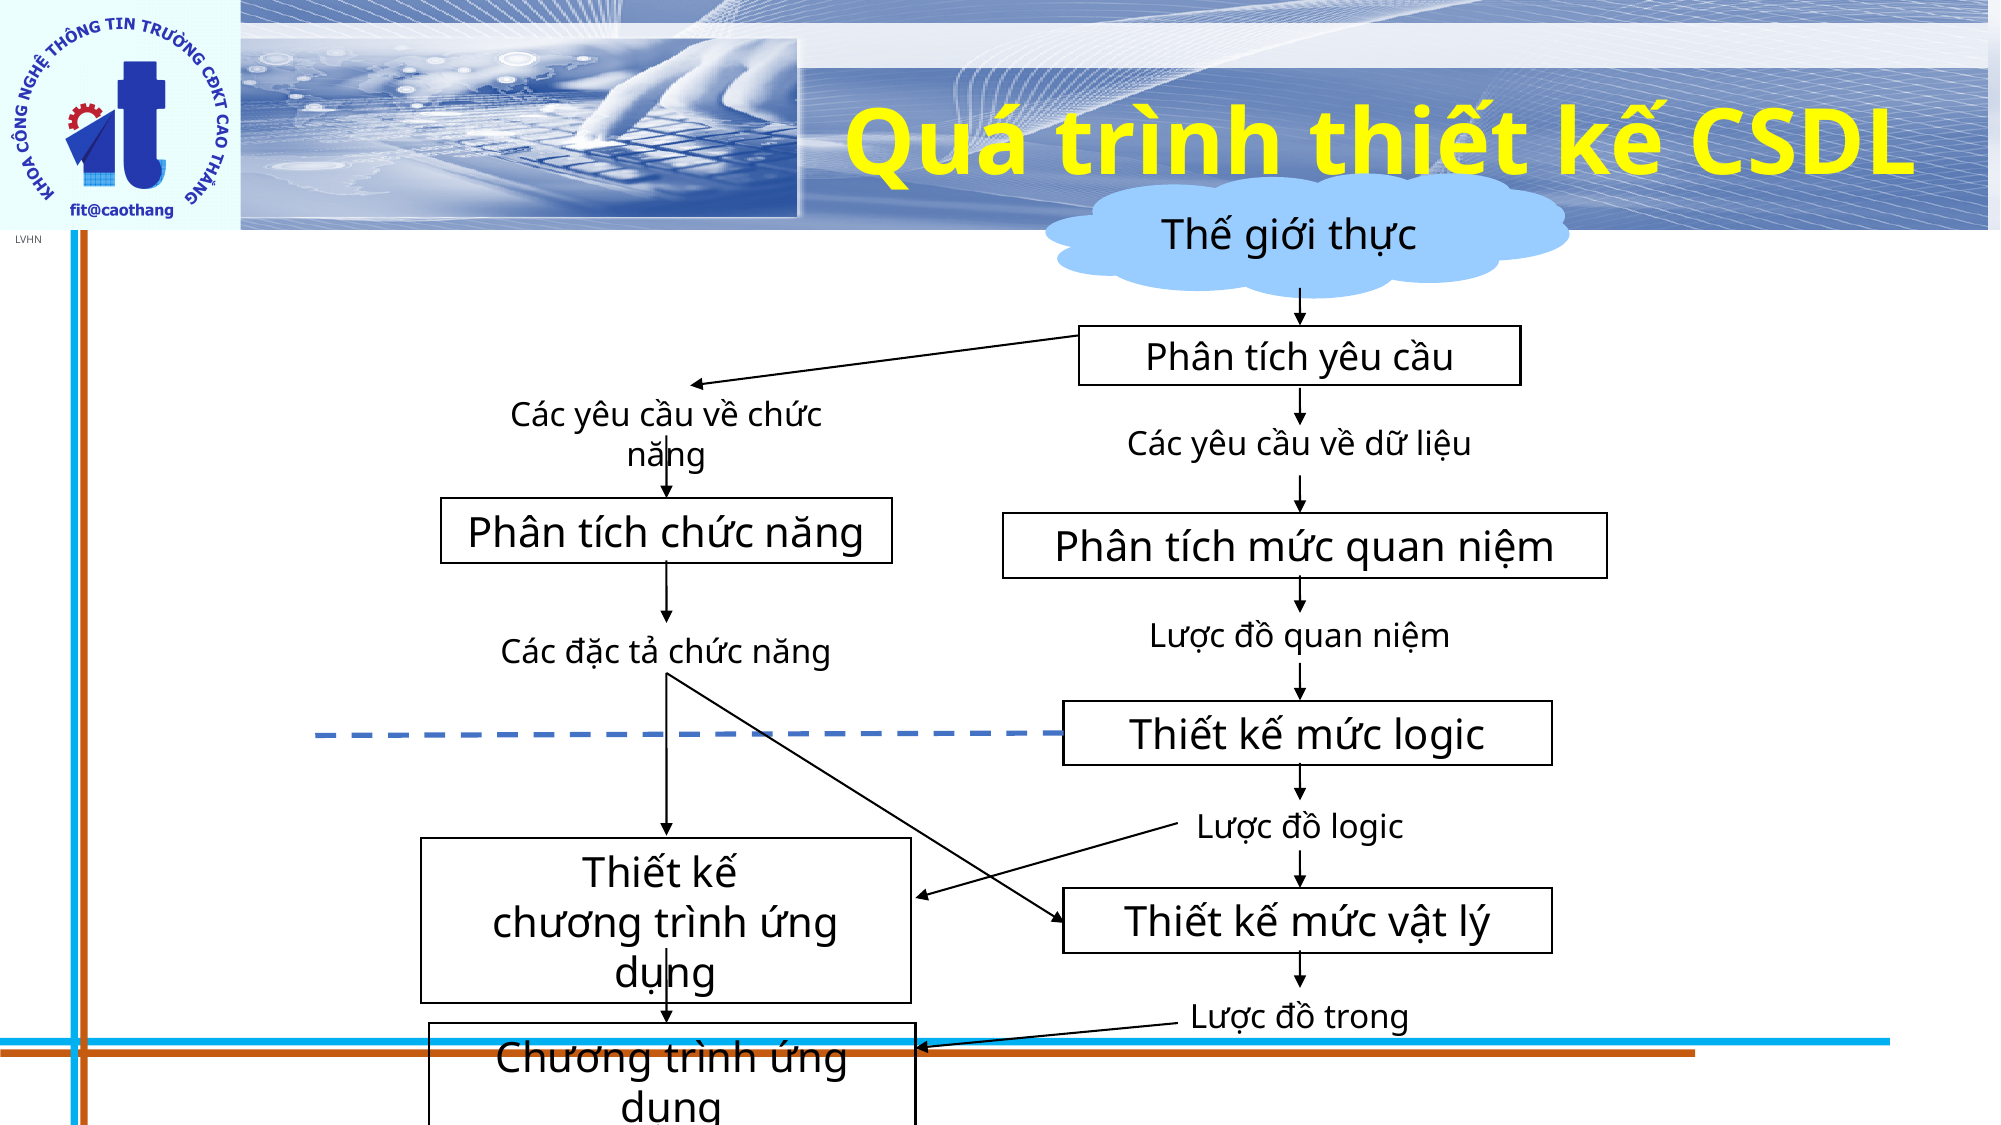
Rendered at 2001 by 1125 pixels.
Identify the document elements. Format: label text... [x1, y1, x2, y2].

picture [0, 0, 241, 230]
title Quá trình thiết kế CSDL [137, 36, 1934, 254]
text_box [420, 335, 1178, 1089]
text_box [1002, 172, 1608, 1044]
